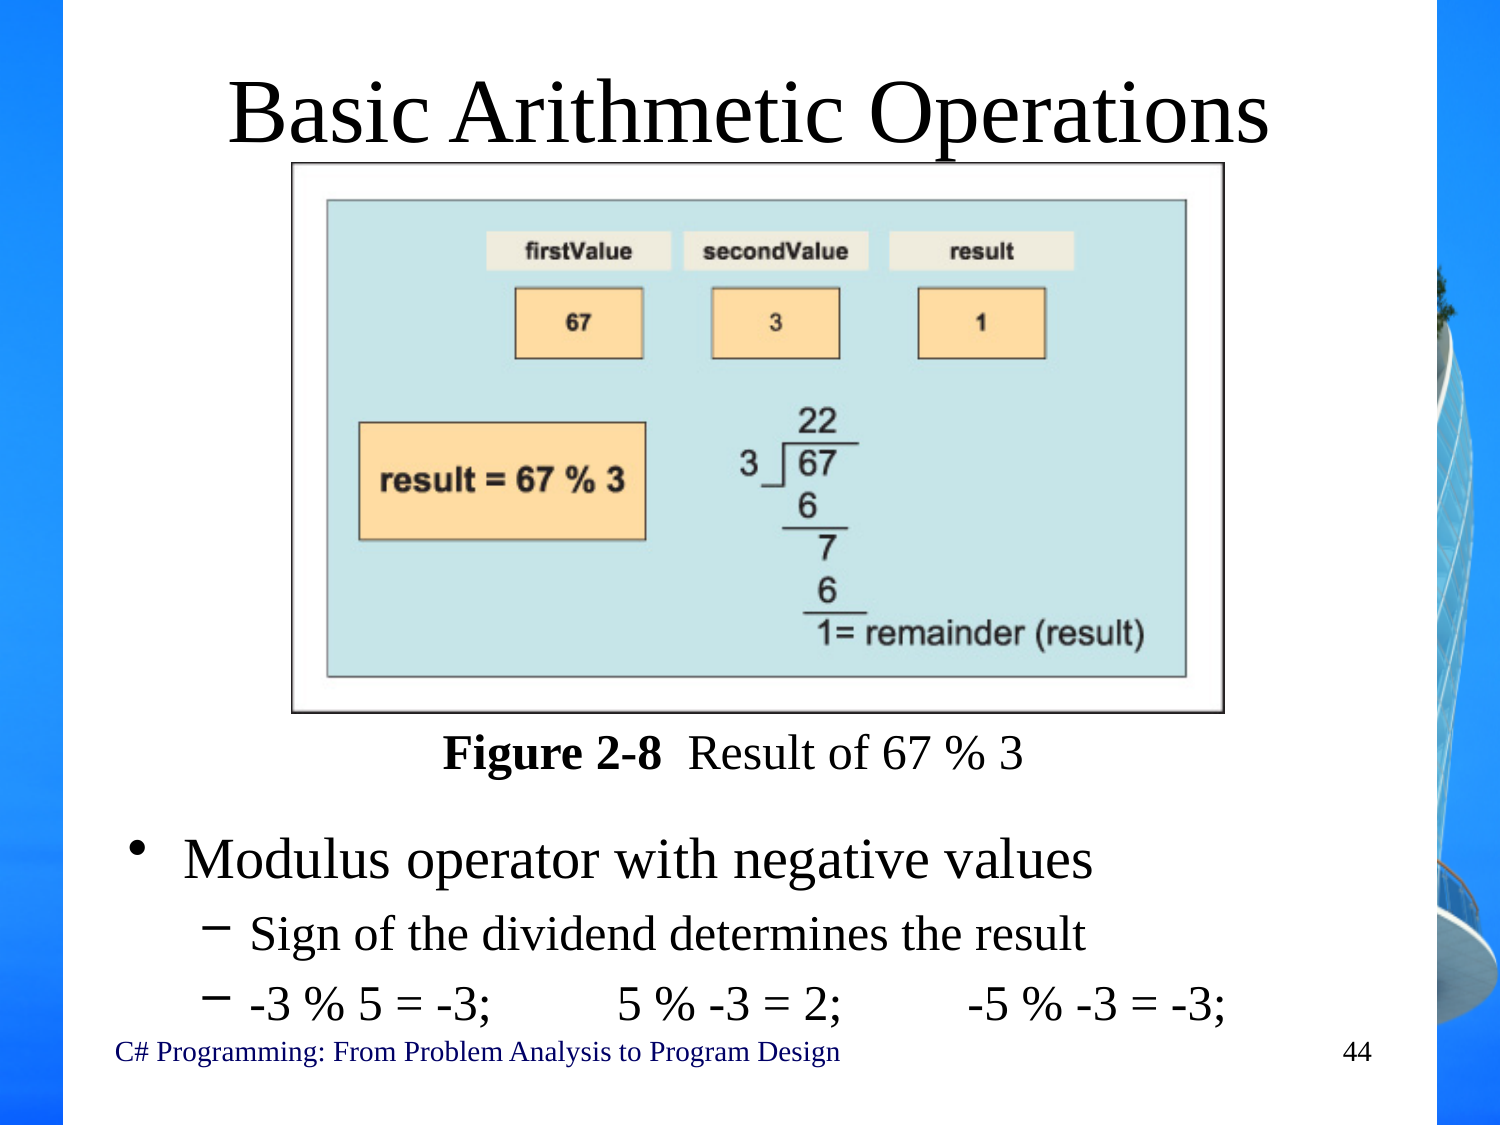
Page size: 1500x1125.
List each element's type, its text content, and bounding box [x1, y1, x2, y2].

picture [1437, 0, 1500, 1125]
list Modulus operator with negative values Sign of the dividend determines the result -3 % 5 = -3; 5 % -3 = 2; -5 % -3 = -3; [112, 812, 1388, 1038]
title Basic Arithmetic Operations [112, 24, 1388, 188]
picture [0, 0, 63, 1125]
footer C# Programming: From Problem Analysis to Program Design [99, 1024, 988, 1101]
slide_number 44 [1074, 1038, 1388, 1101]
picture [291, 162, 1226, 715]
text_box Figure 2-8 Result of 67 % 3 [427, 722, 1039, 788]
